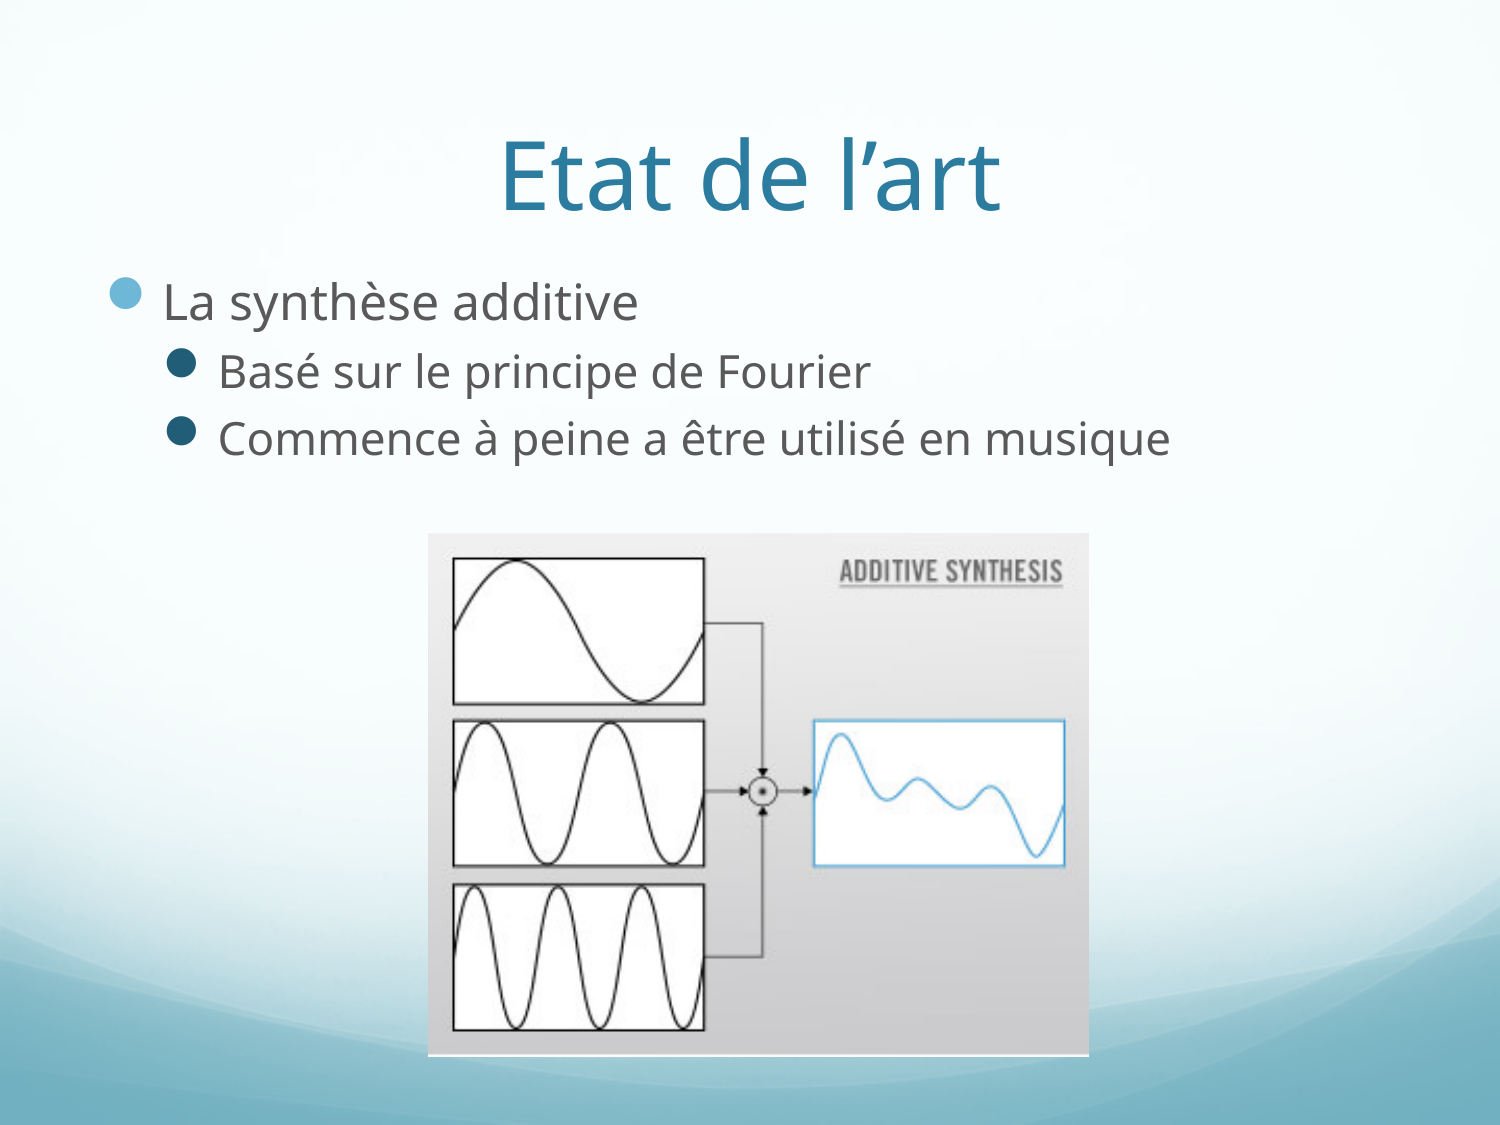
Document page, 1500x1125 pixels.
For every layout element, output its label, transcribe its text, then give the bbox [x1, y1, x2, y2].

list La synthèse additive Basé sur le principe de Fourier Commence à peine a être utilisé en musique [90, 262, 1410, 975]
picture [427, 533, 1090, 1058]
title Etat de l’art [90, 17, 1410, 237]
